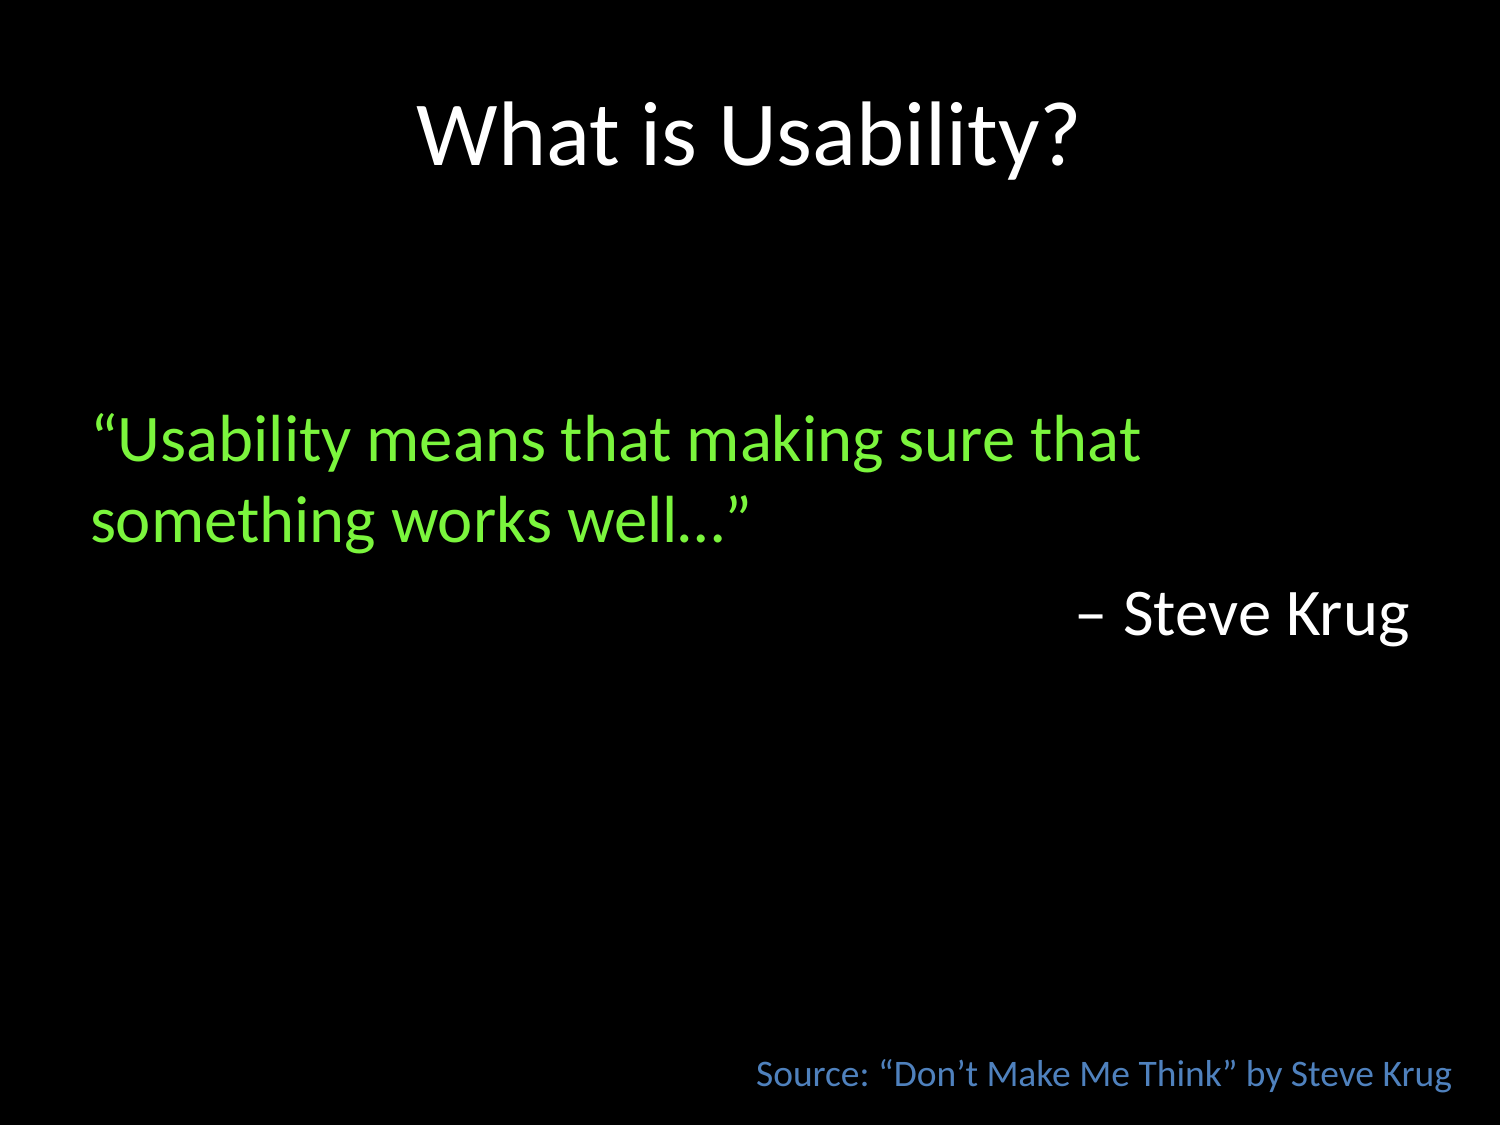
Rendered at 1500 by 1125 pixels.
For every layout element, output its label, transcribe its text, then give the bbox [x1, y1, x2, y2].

list “Usability means that making sure that something works well…” – Steve Krug [75, 387, 1425, 682]
title What is Usability? [75, 35, 1425, 223]
text_box Source: “Don’t Make Me Think” by Steve Krug [536, 1041, 1468, 1102]
